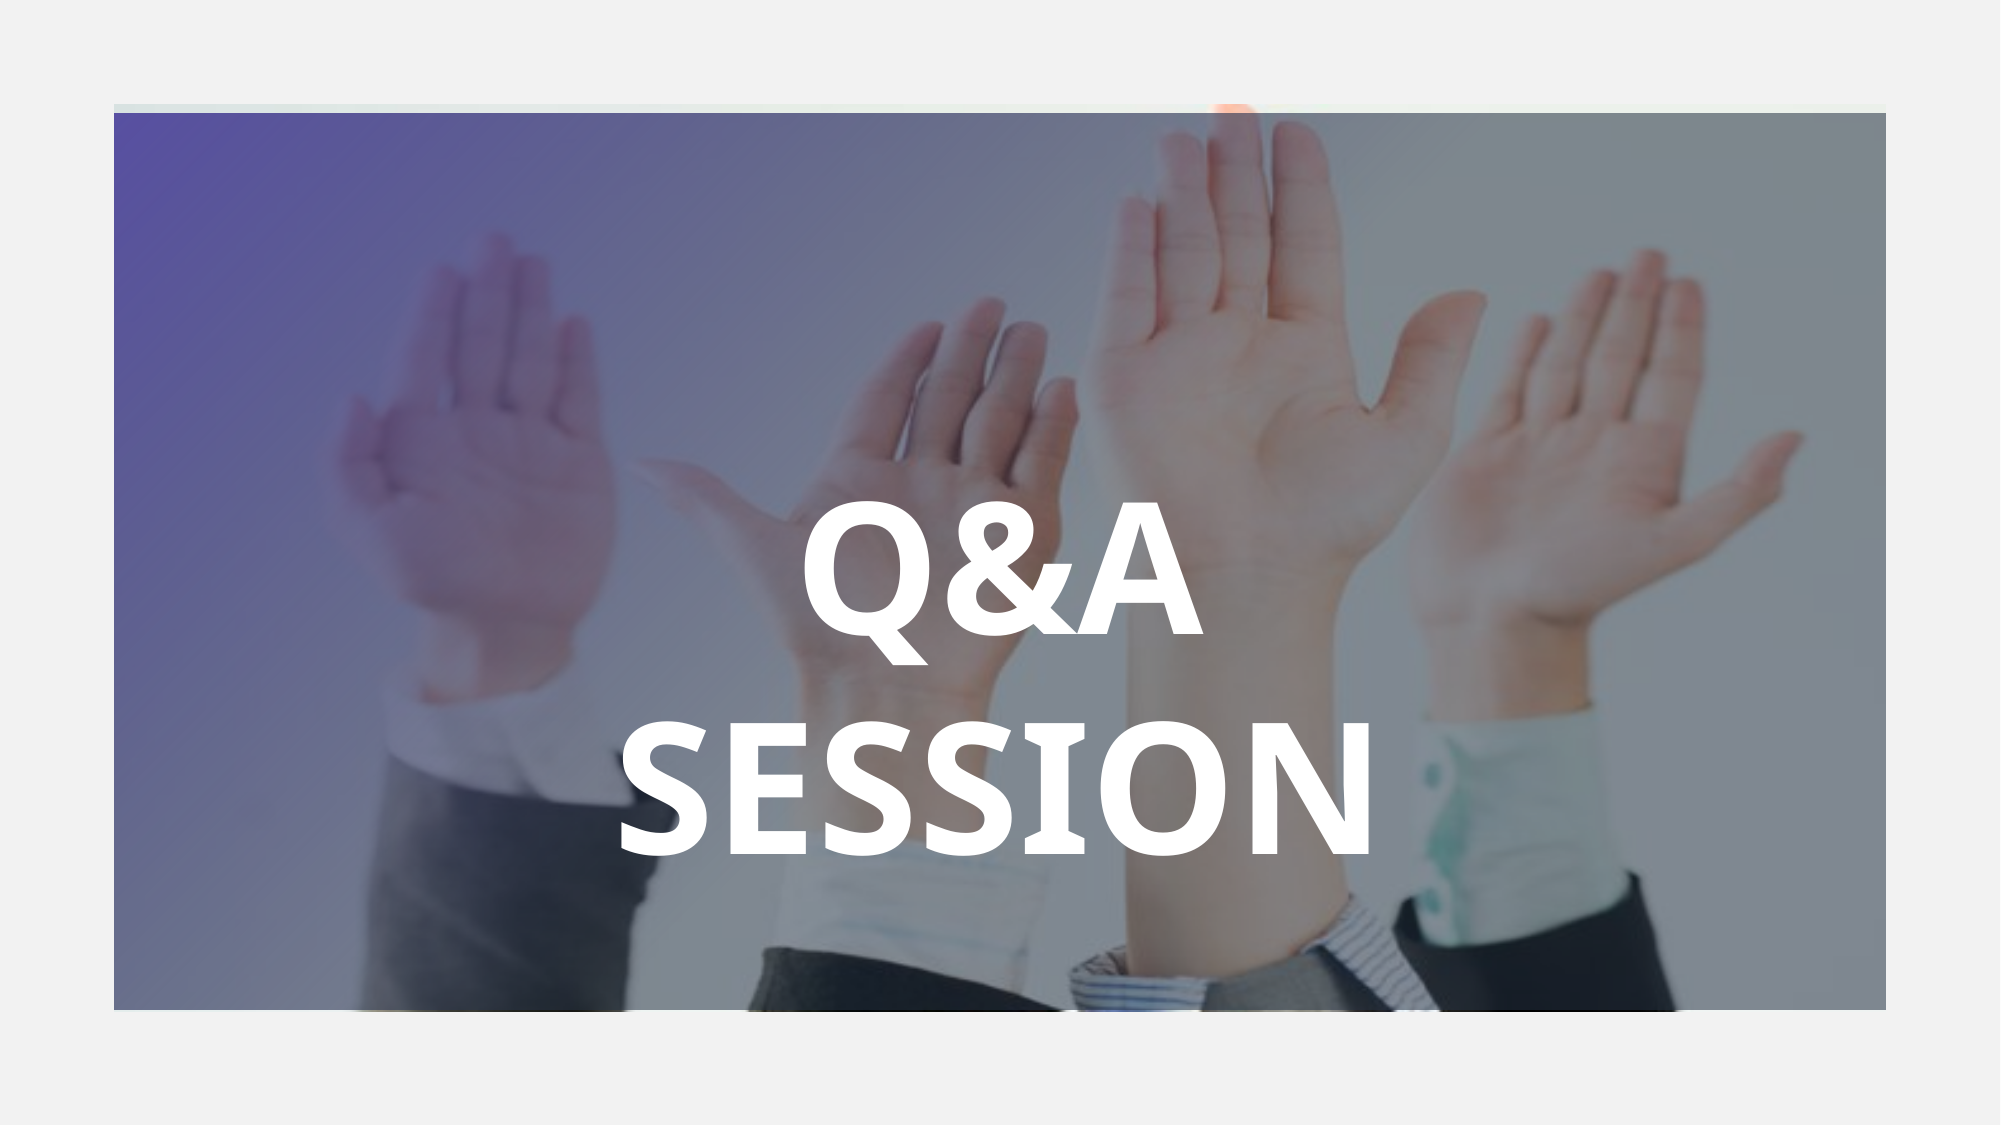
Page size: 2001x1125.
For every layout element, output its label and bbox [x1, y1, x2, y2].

picture [114, 104, 1886, 1012]
